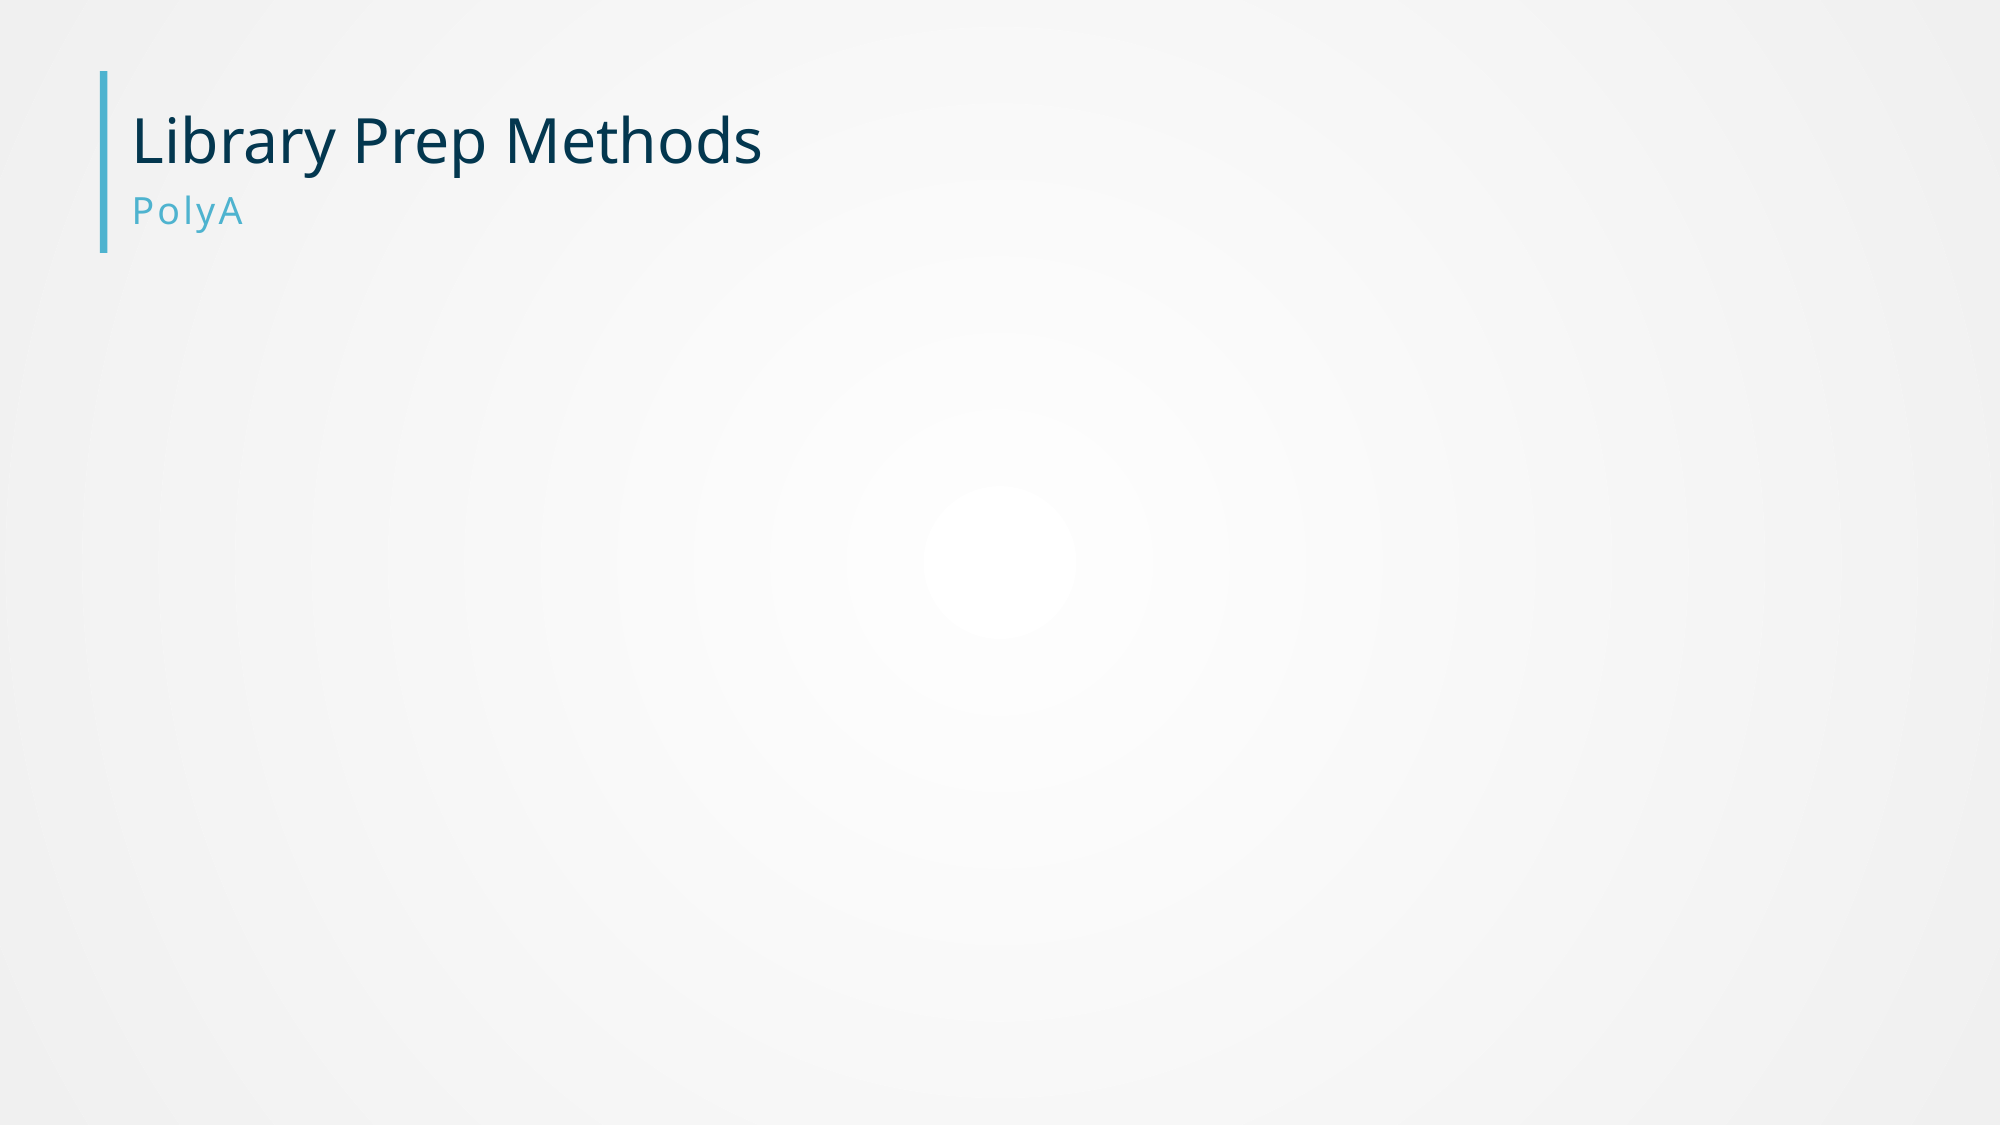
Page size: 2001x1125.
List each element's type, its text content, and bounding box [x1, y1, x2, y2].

title Library Prep Methods [116, 1, 1917, 179]
list PolyA [116, 179, 1917, 253]
